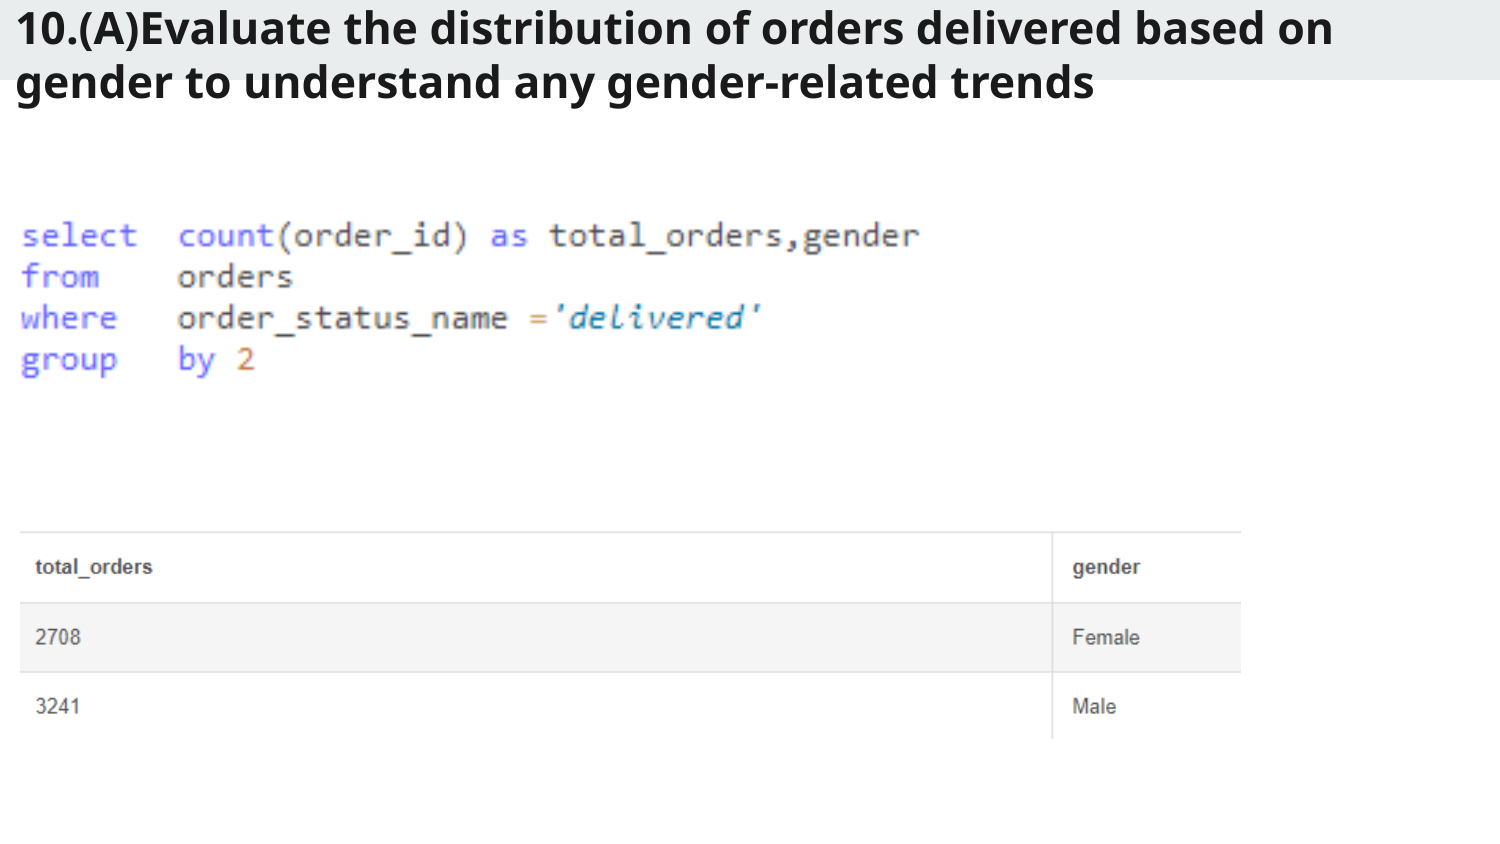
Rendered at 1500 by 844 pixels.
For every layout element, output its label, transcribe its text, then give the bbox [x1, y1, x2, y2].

title 10.(A)Evaluate the distribution of orders delivered based on gender to understand any gender-related trends [0, 0, 1500, 73]
picture [20, 195, 1010, 420]
picture [20, 527, 1241, 739]
